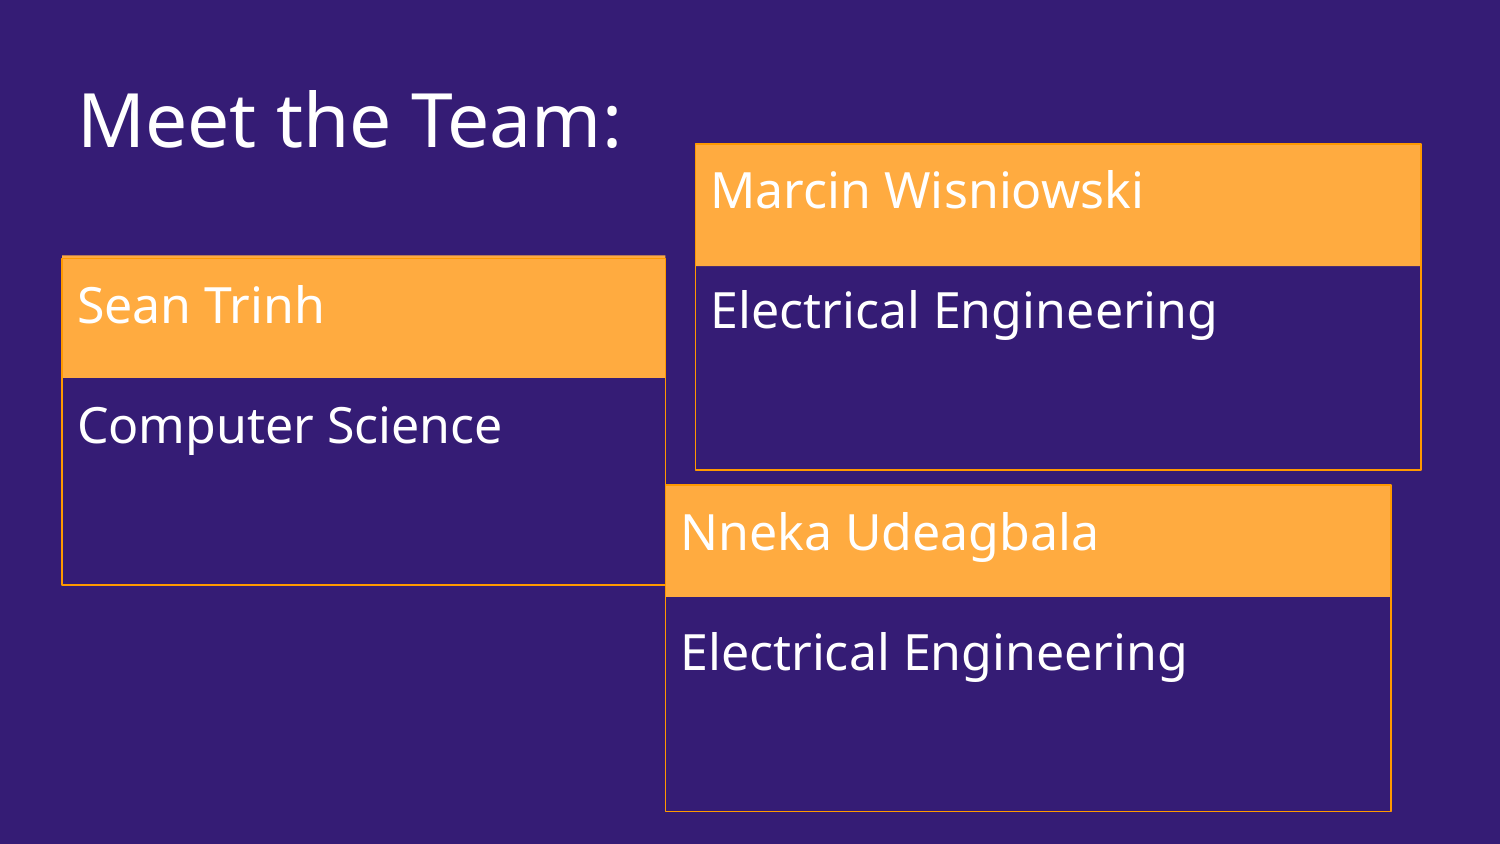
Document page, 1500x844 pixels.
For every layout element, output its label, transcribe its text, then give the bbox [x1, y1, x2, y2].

text_box Marcin Wisniowski Electrical Engineering [695, 143, 1422, 471]
text_box Sean Trinh Computer Science [62, 258, 666, 585]
text_box Nneka Udeagbala Electrical Engineering [665, 485, 1392, 812]
text_box Meet the Team: [62, 57, 696, 170]
